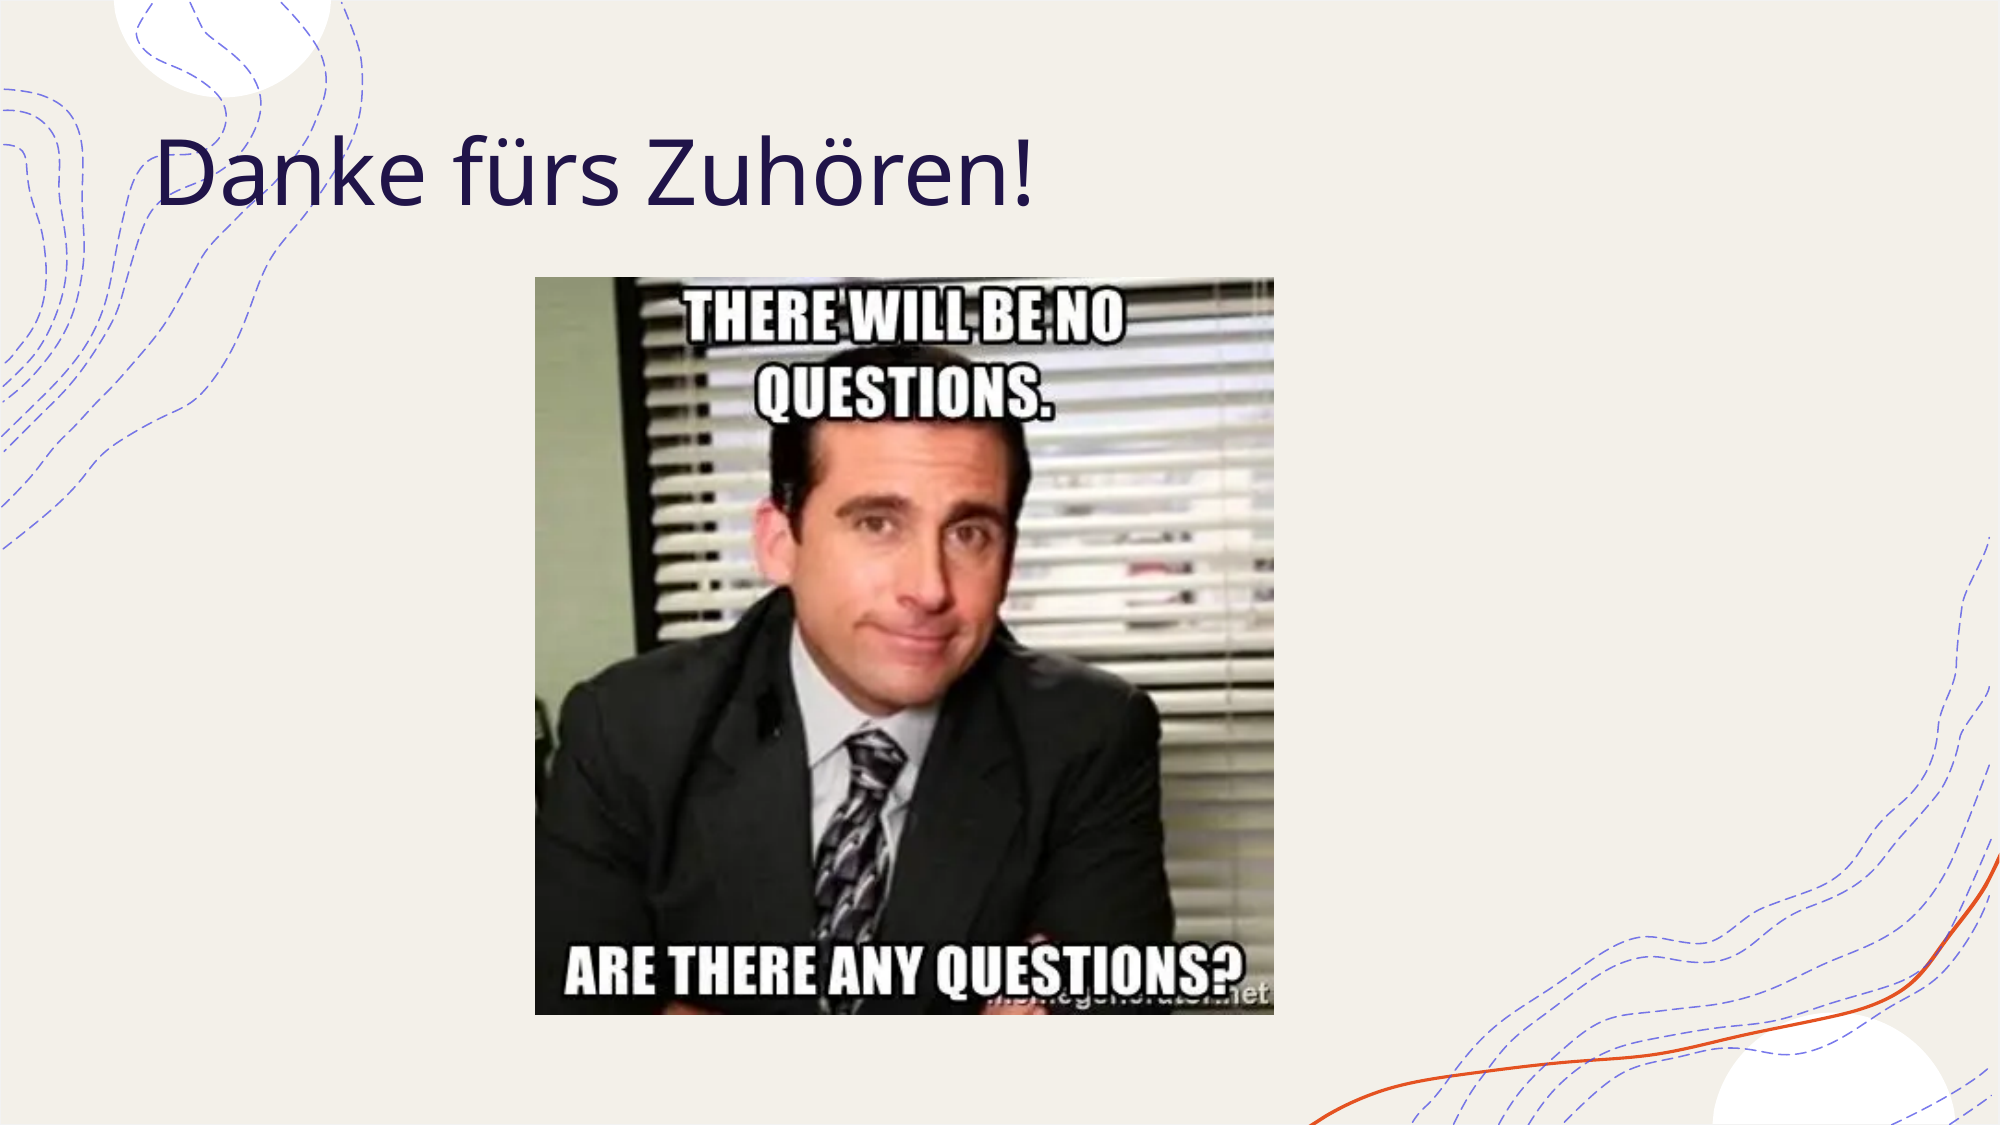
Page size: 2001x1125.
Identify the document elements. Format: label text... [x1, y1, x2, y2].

picture [535, 277, 1274, 1015]
title Danke fürs Zuhören! [137, 59, 1863, 278]
